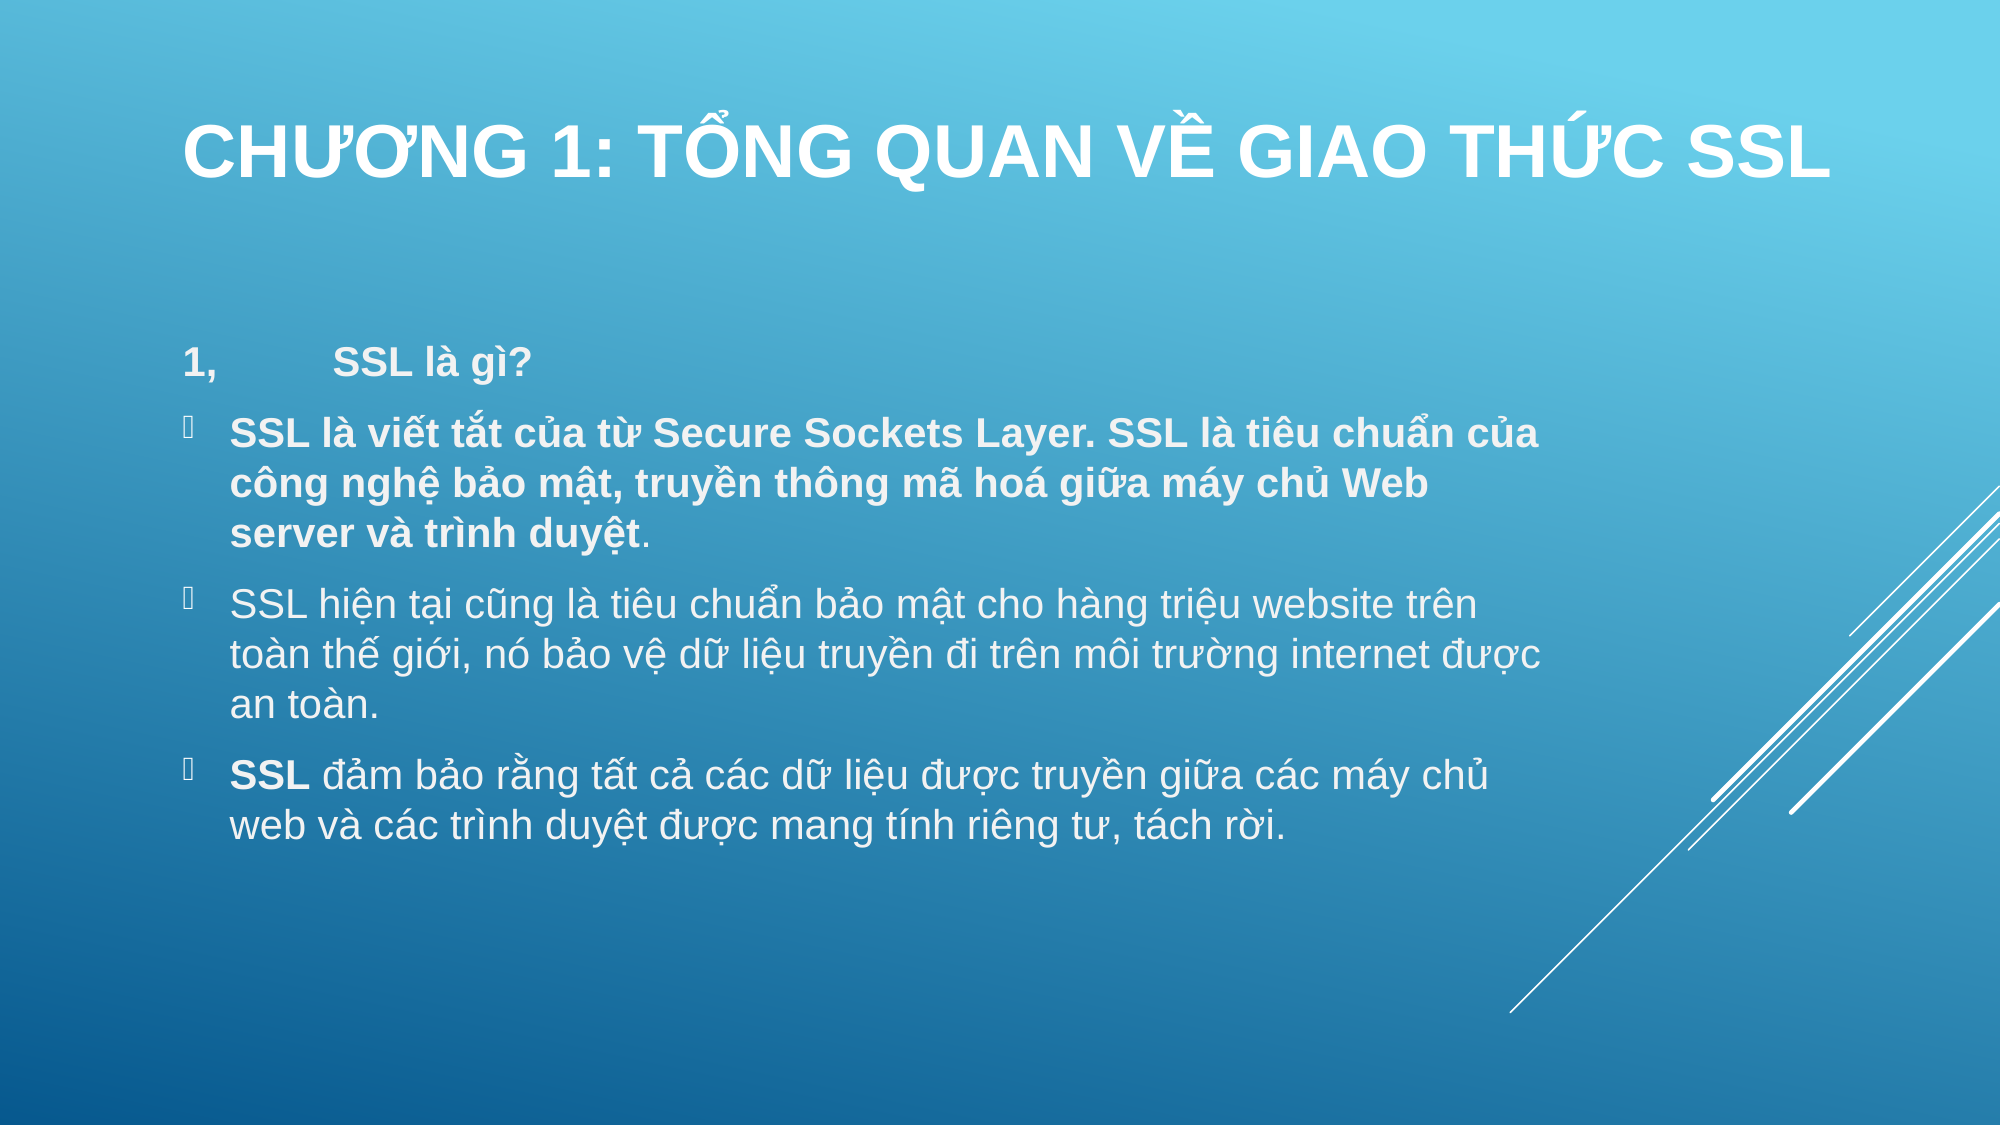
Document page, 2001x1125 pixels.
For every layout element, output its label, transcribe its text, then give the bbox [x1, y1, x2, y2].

title Chương 1: Tổng quan về giao thức SSL [167, 34, 1880, 261]
list 1, SSL là gì? SSL là viết tắt của từ Secure Sockets Layer. SSL là tiêu chuẩn của công nghệ bảo mật, truyền thông mã hoá giữa máy chủ Web server và trình duyệt. SSL hiện tại cũng là tiêu chuẩn bảo mật cho hàng triệu website trên toàn thế giới, nó bảo vệ dữ liệu truyền đi trên môi trường internet được an toàn. SSL đảm bảo rằng tất cả các dữ liệu được truyền giữa các máy chủ web và các trình duyệt được mang tính riêng tư, tách rời. [167, 261, 1568, 993]
